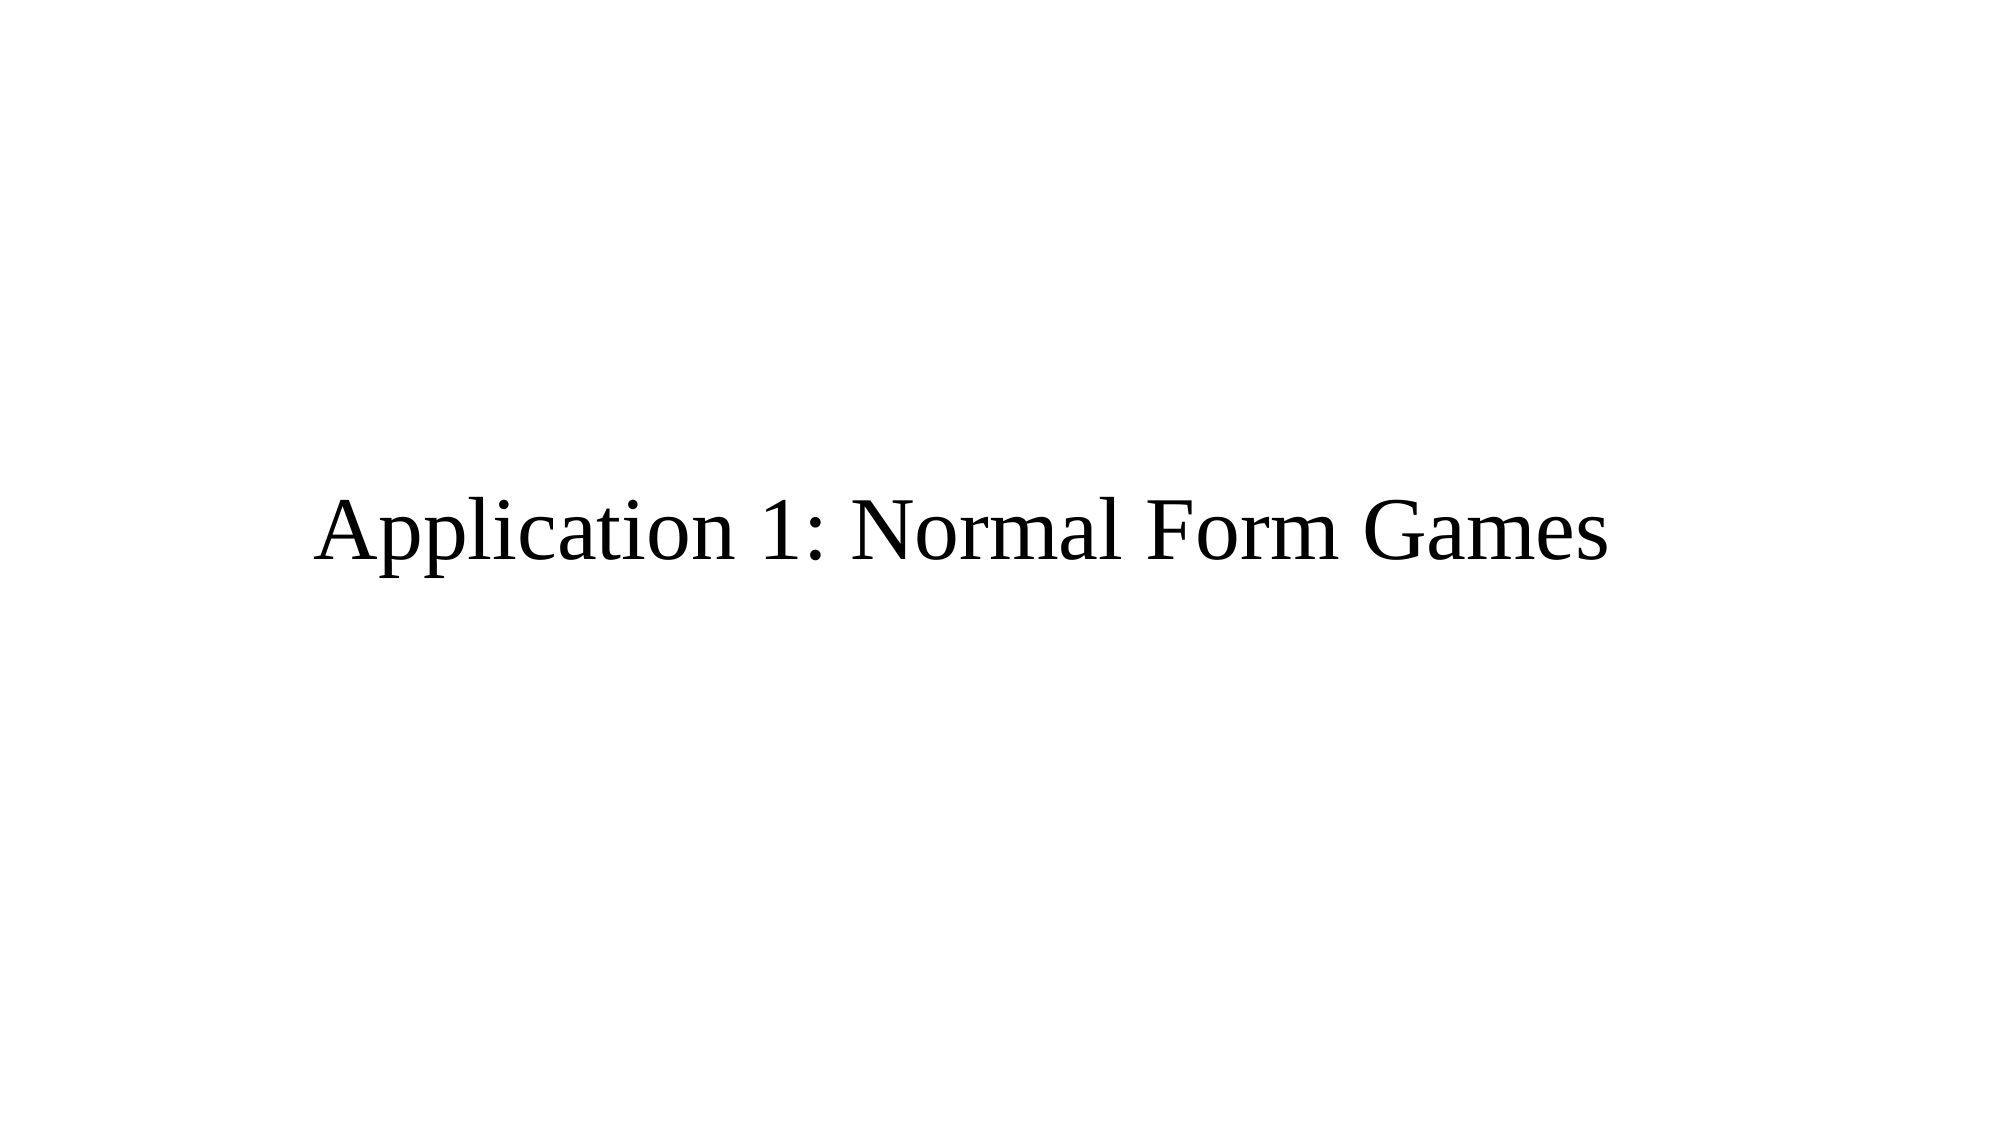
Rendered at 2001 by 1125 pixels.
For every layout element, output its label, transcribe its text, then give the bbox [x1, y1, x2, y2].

title Application 1: Normal Form Games [99, 414, 1825, 633]
